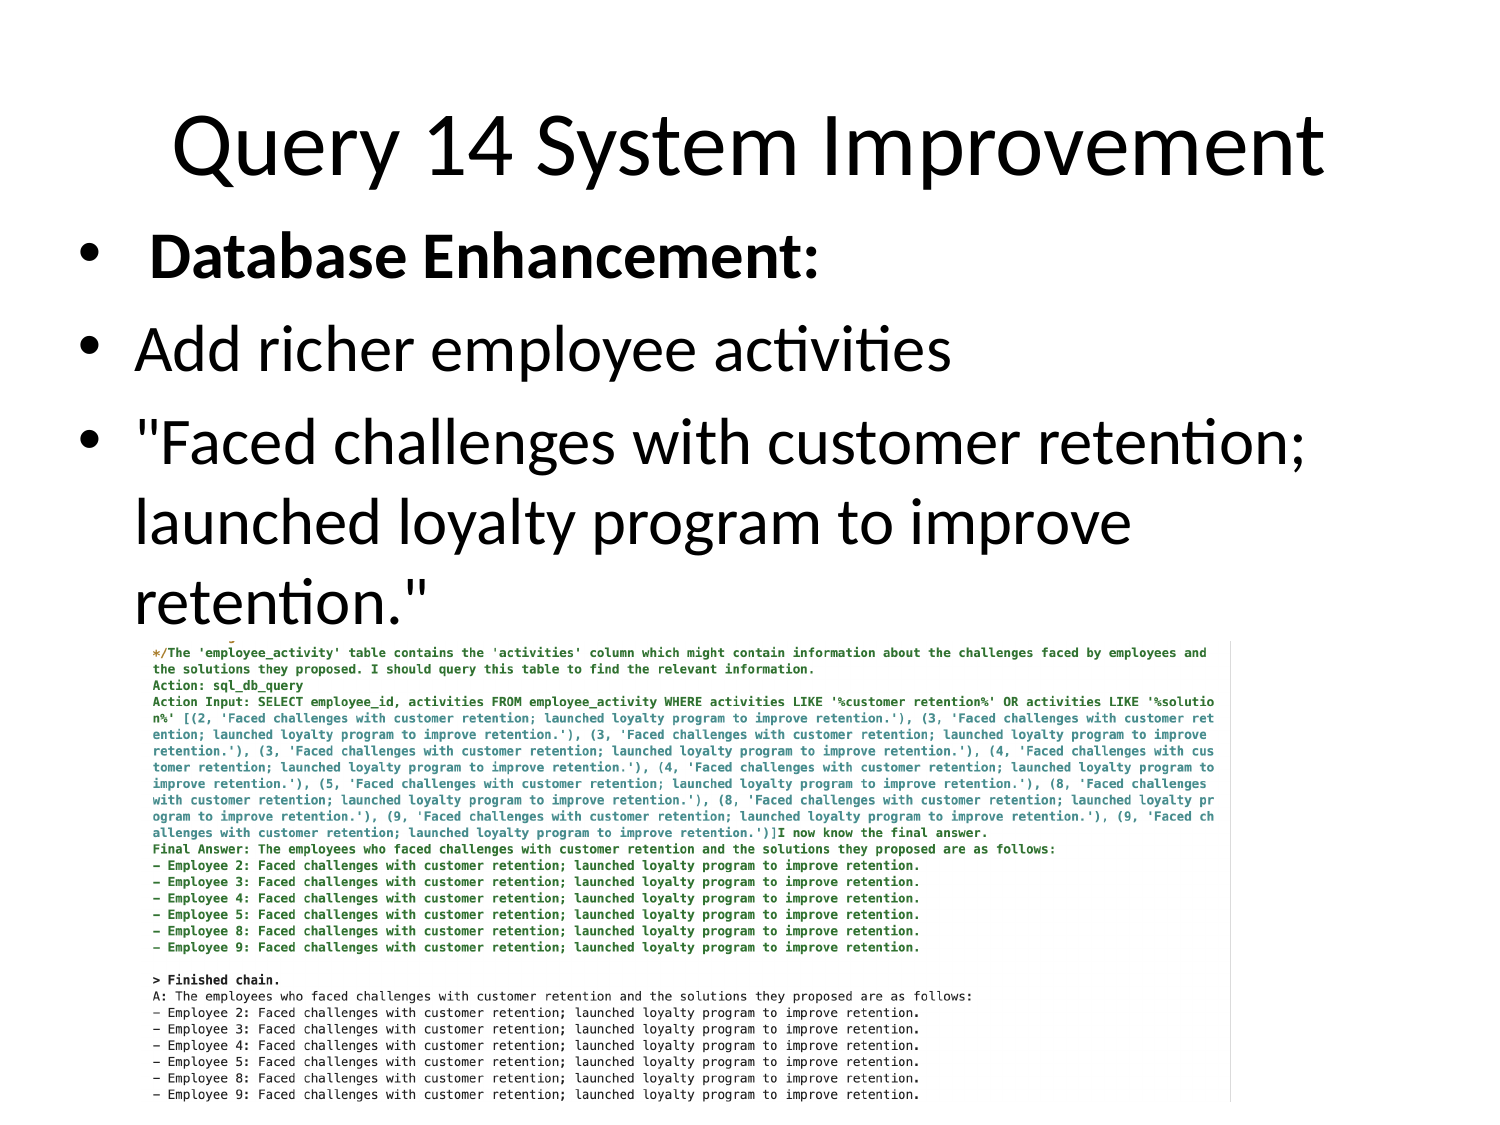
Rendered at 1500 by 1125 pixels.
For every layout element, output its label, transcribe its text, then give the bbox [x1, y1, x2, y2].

picture [141, 641, 1231, 1102]
title Query 14 System Improvement [75, 45, 1425, 233]
list Database Enhancement: Add richer employee activities "Faced challenges with customer retention; launched loyalty program to improve retention." [62, 203, 1413, 947]
